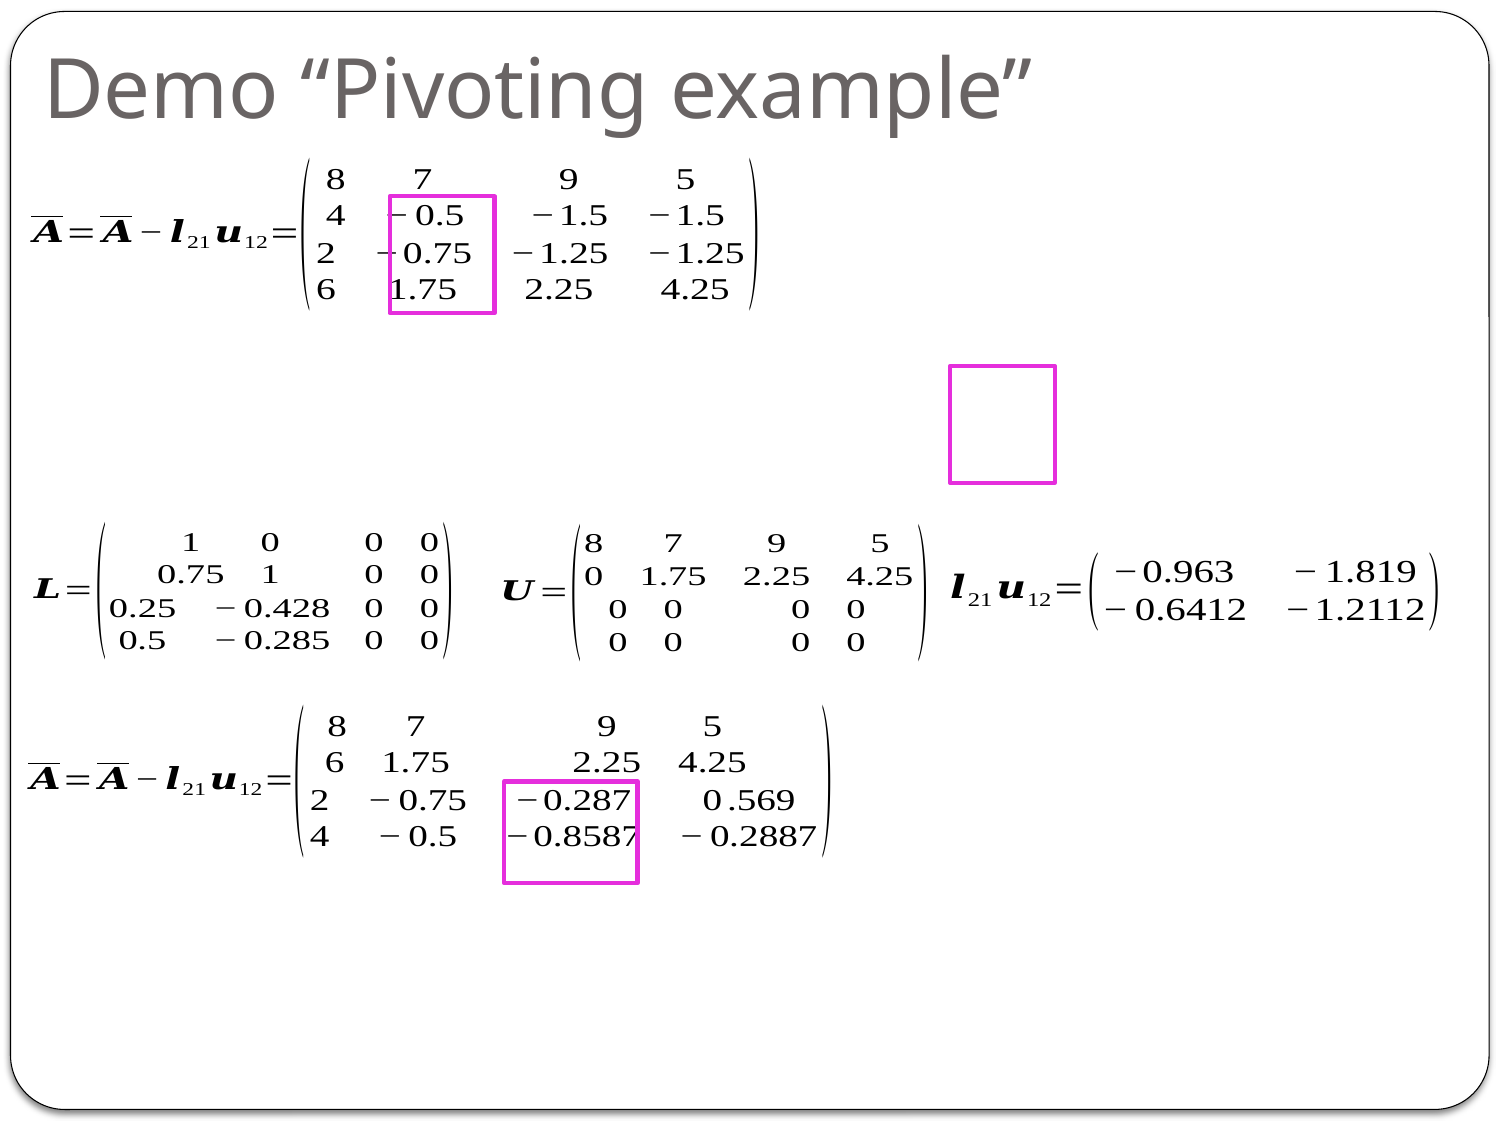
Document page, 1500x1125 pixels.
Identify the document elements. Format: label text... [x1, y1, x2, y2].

text_box [389, 195, 496, 314]
text_box Demo “Pivoting example” [28, 27, 1500, 143]
text_box [503, 780, 639, 884]
text_box [949, 365, 1056, 484]
